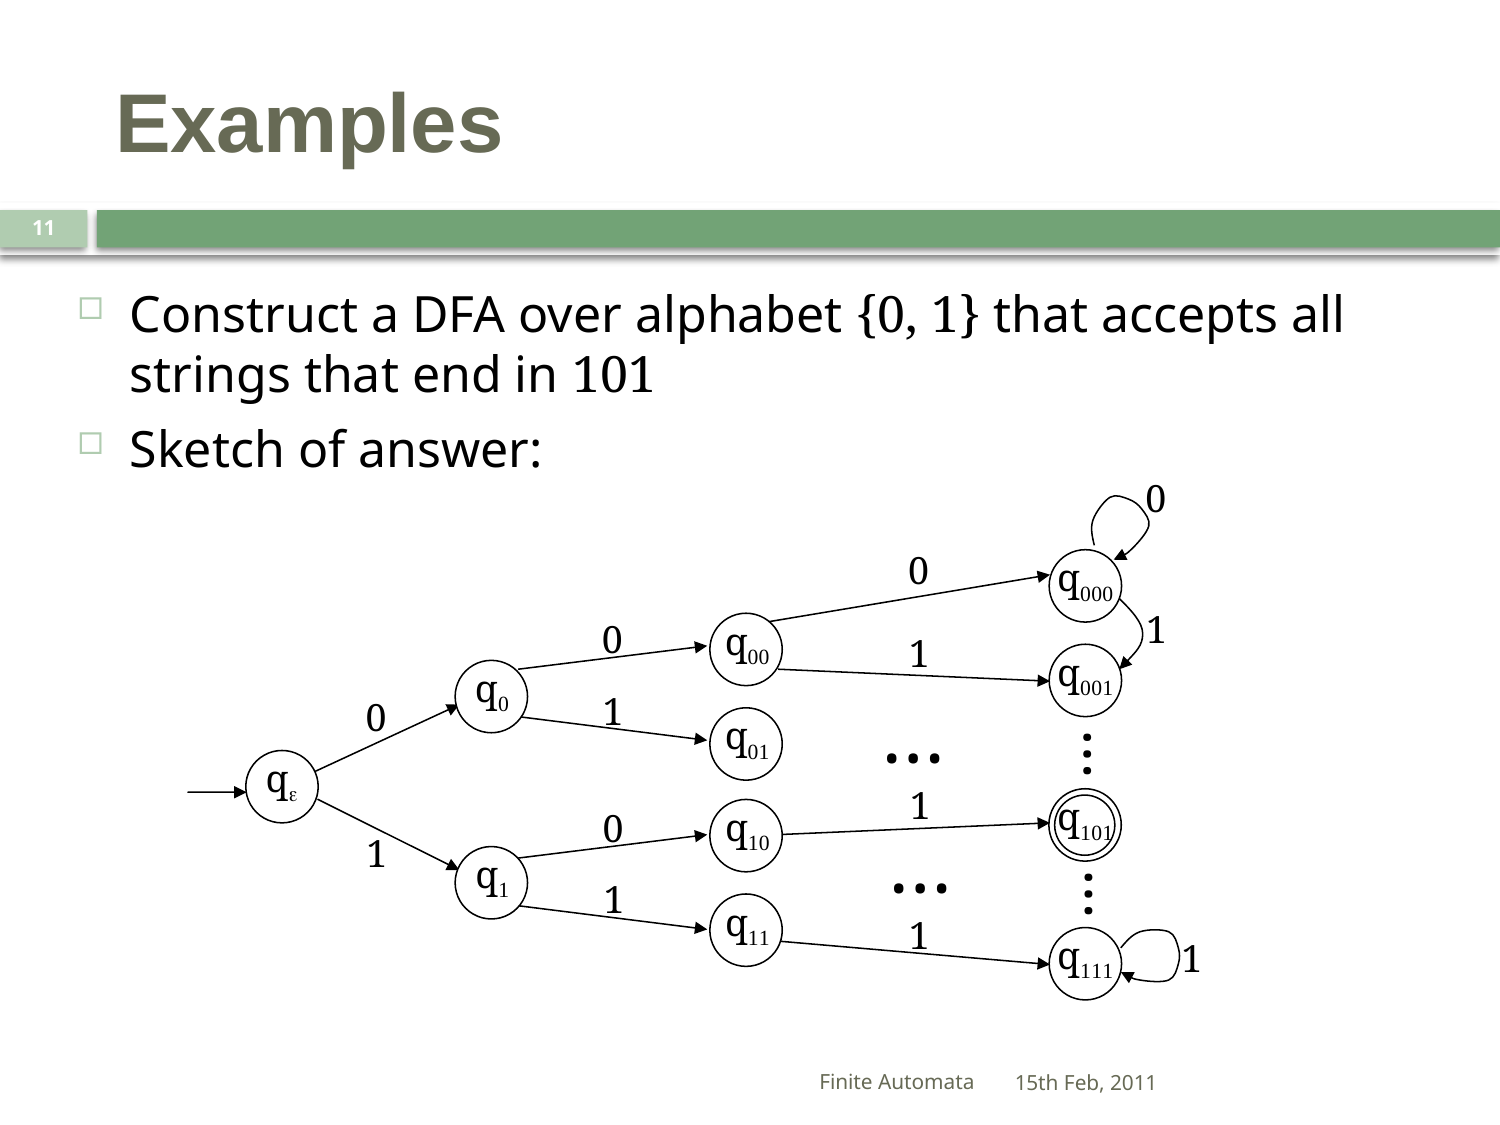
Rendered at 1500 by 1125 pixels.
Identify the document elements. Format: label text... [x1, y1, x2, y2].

footer Finite Automata [99, 1052, 990, 1113]
list Construct a DFA over alphabet {0, 1} that accepts all strings that end in 101 Sketch of answer: [62, 275, 1433, 530]
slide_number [999, 1052, 1438, 1113]
title Examples [100, 37, 1438, 200]
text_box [187, 467, 1217, 1001]
slide_number 11 [0, 208, 88, 249]
